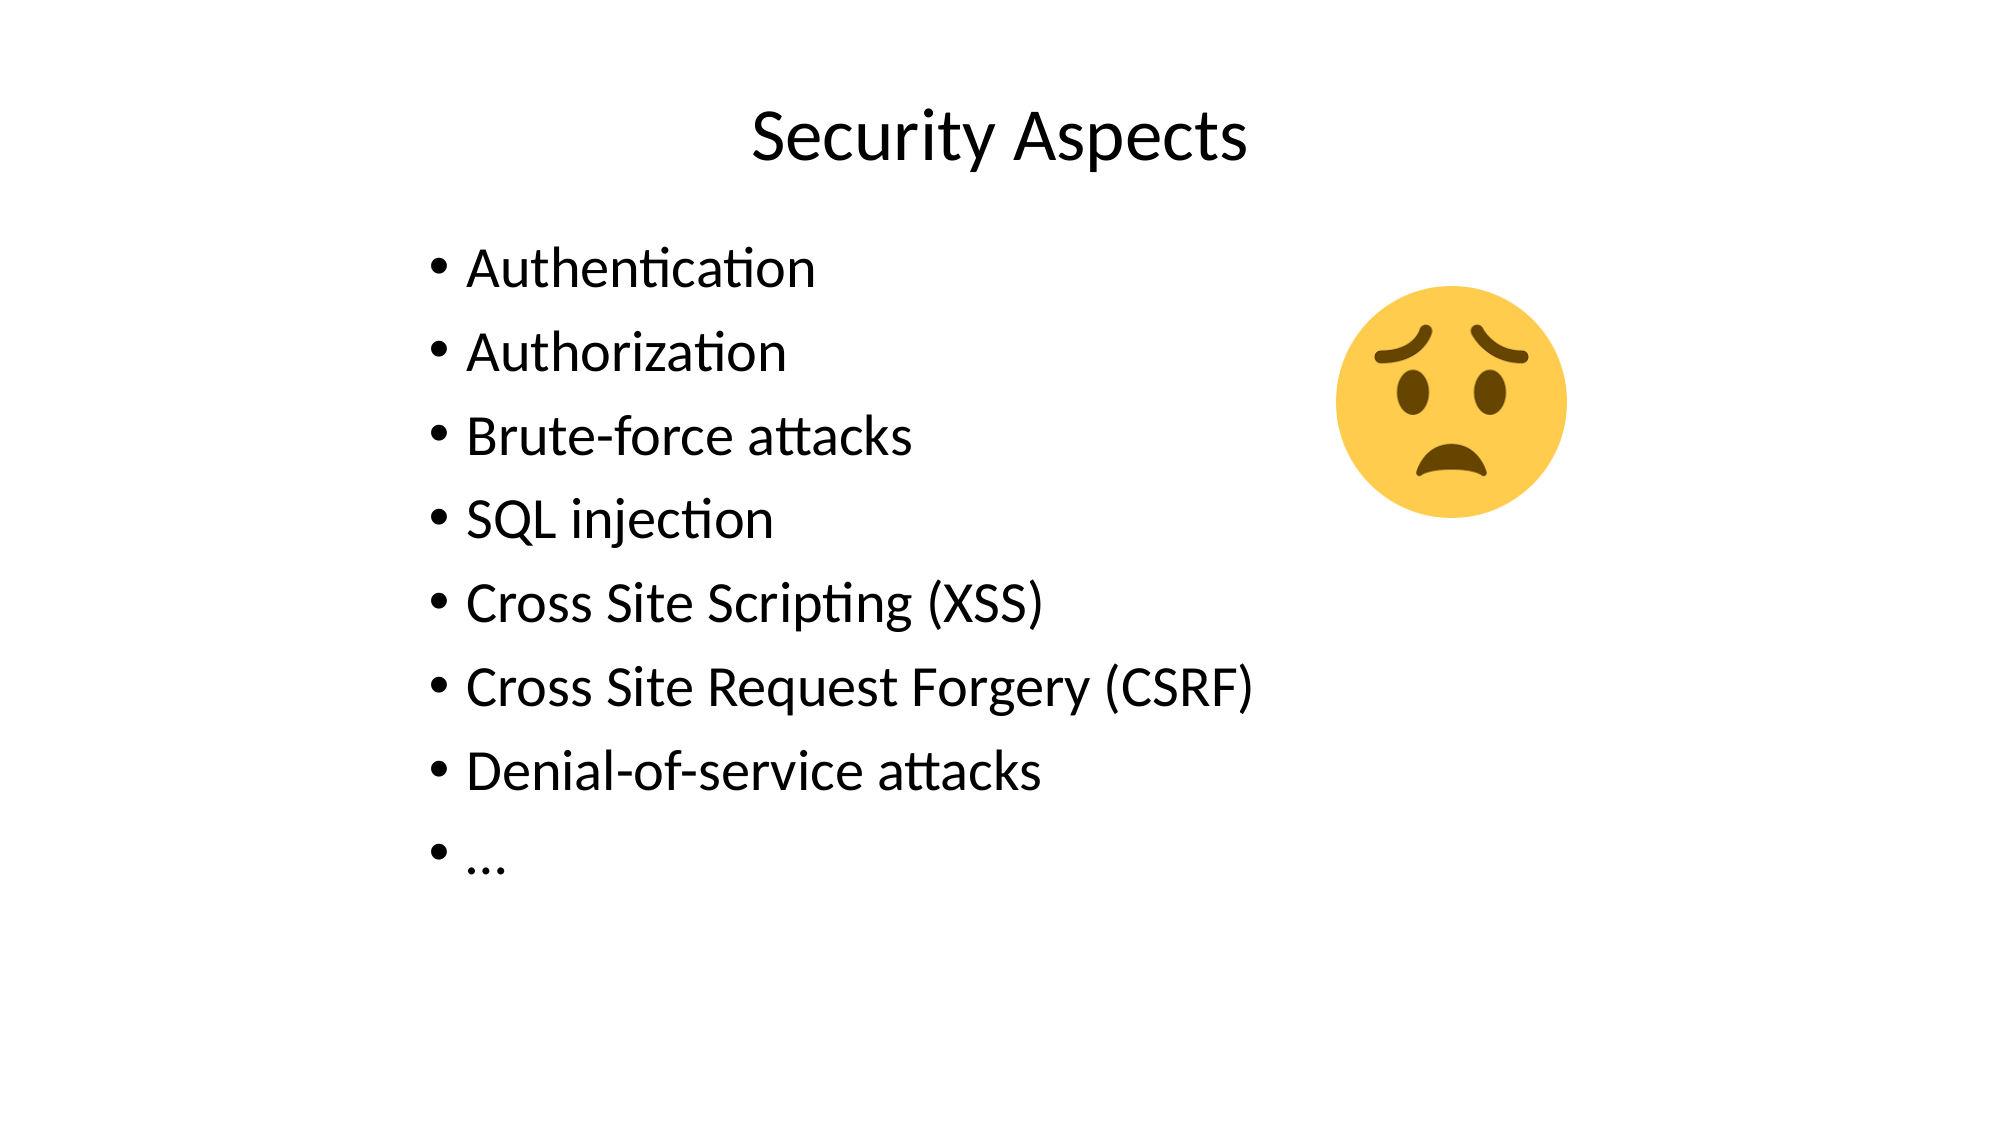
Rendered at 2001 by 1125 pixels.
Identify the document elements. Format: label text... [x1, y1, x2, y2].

picture [1336, 286, 1567, 518]
title Security Aspects [137, 62, 1863, 211]
list Authentication Authorization Brute-force attacks SQL injection Cross Site Scripting (XSS) Cross Site Request Forgery (CSRF) Denial-of-service attacks … [414, 229, 1816, 951]
